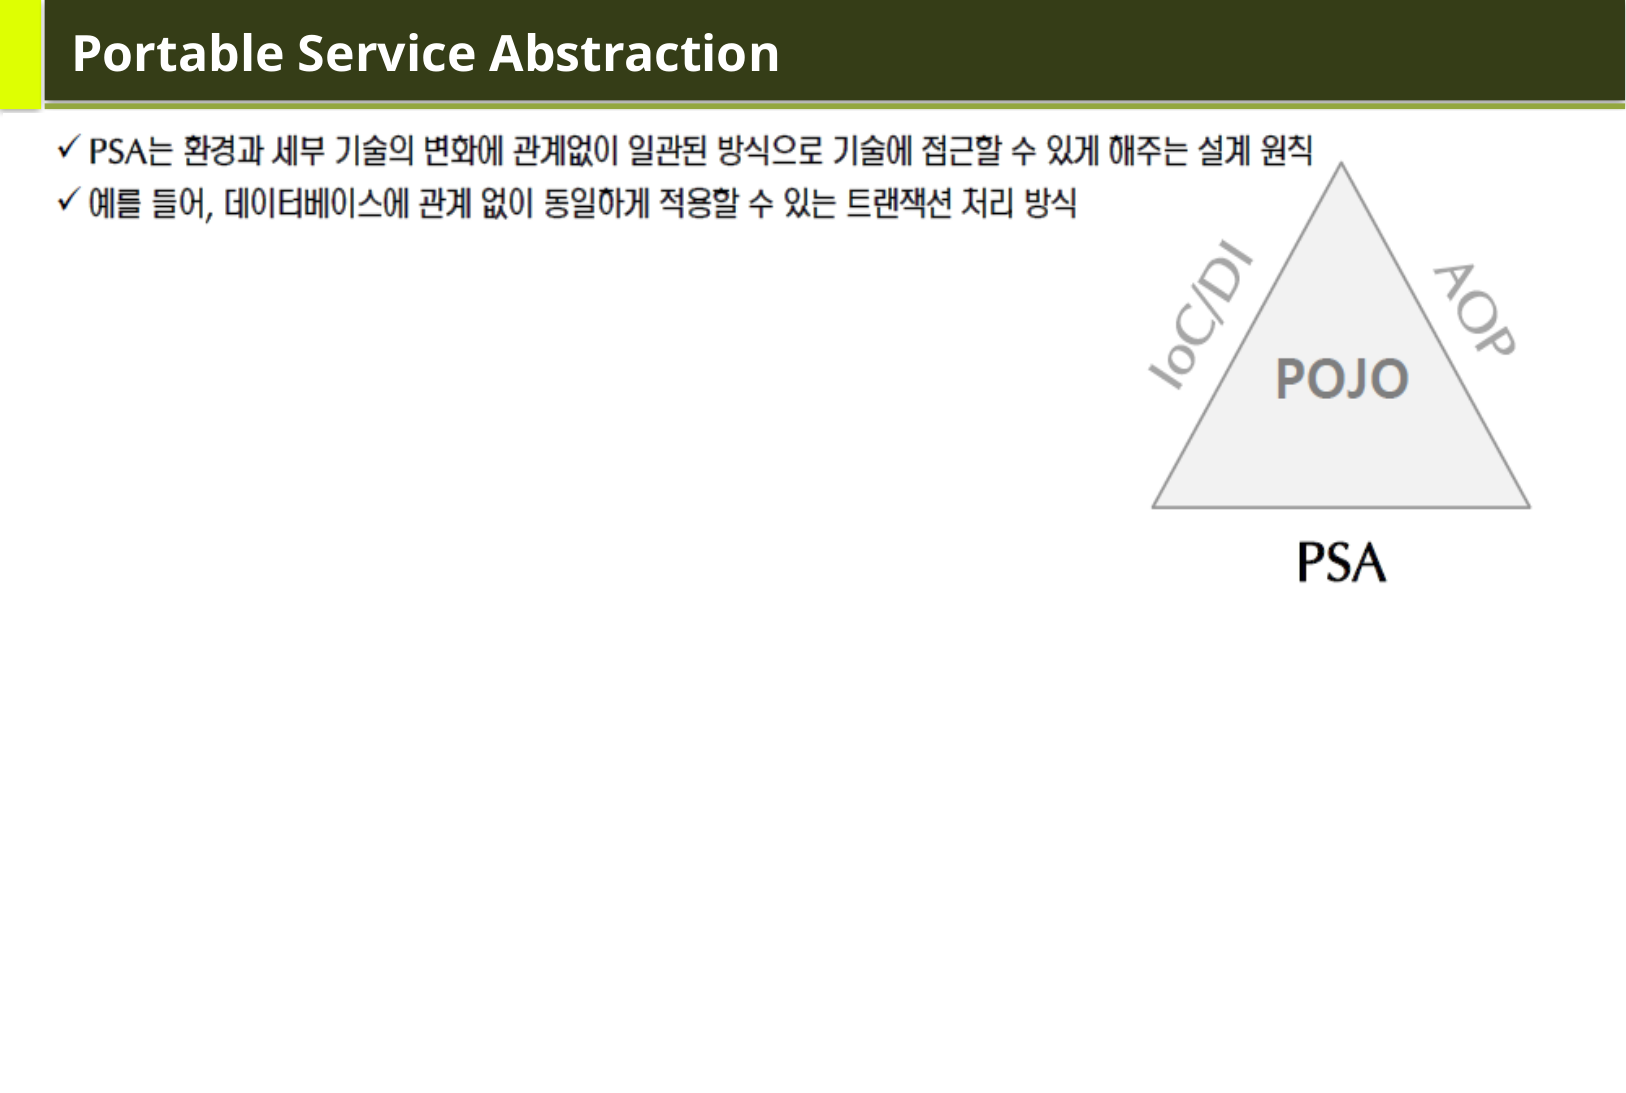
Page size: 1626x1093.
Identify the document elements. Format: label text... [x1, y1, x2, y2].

title Portable Service Abstraction [56, 0, 1604, 103]
picture [3, 113, 1625, 606]
